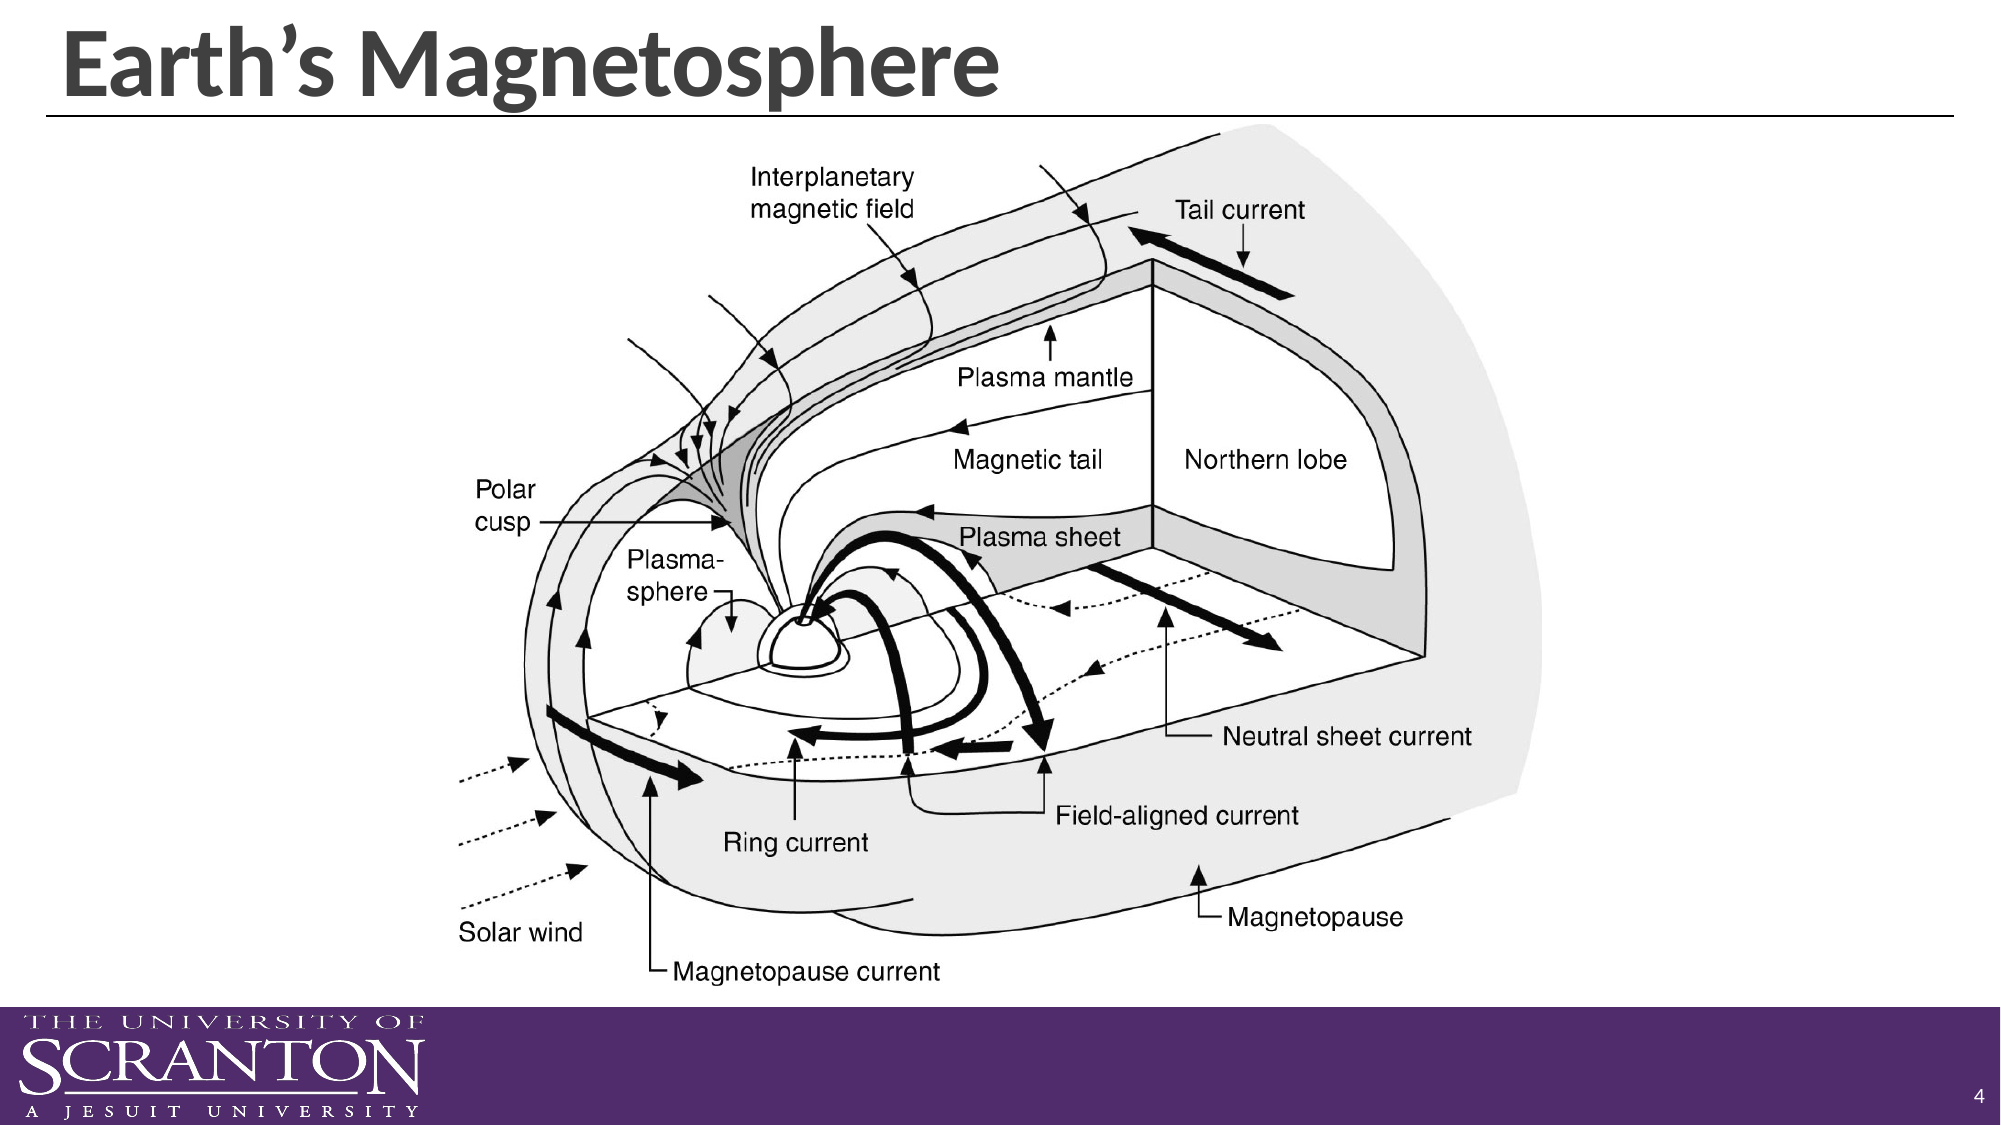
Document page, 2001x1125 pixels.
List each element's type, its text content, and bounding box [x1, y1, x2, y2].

picture [19, 1015, 425, 1120]
picture [457, 123, 1543, 986]
title Earth’s Magnetosphere [46, 7, 1954, 125]
